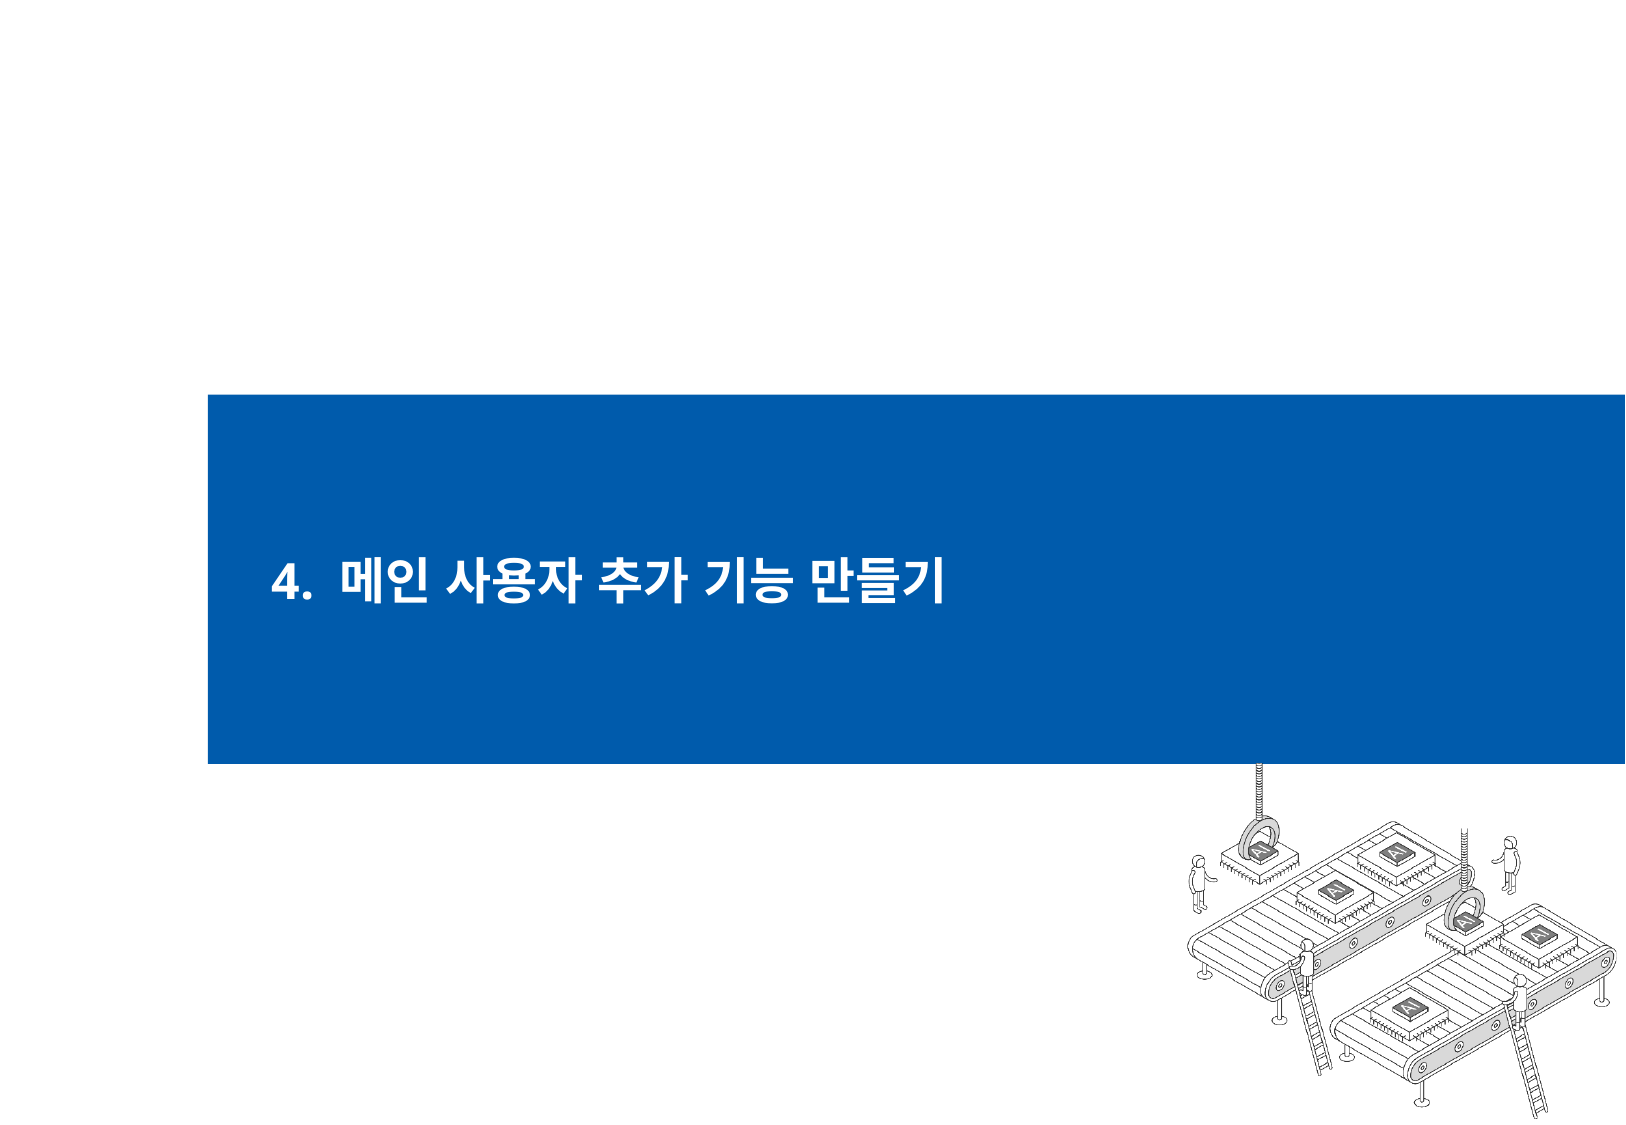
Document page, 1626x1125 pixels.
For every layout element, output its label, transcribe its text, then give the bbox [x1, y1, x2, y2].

list 4. 메인 사용자 추가 기능 만들기 [256, 540, 1625, 627]
